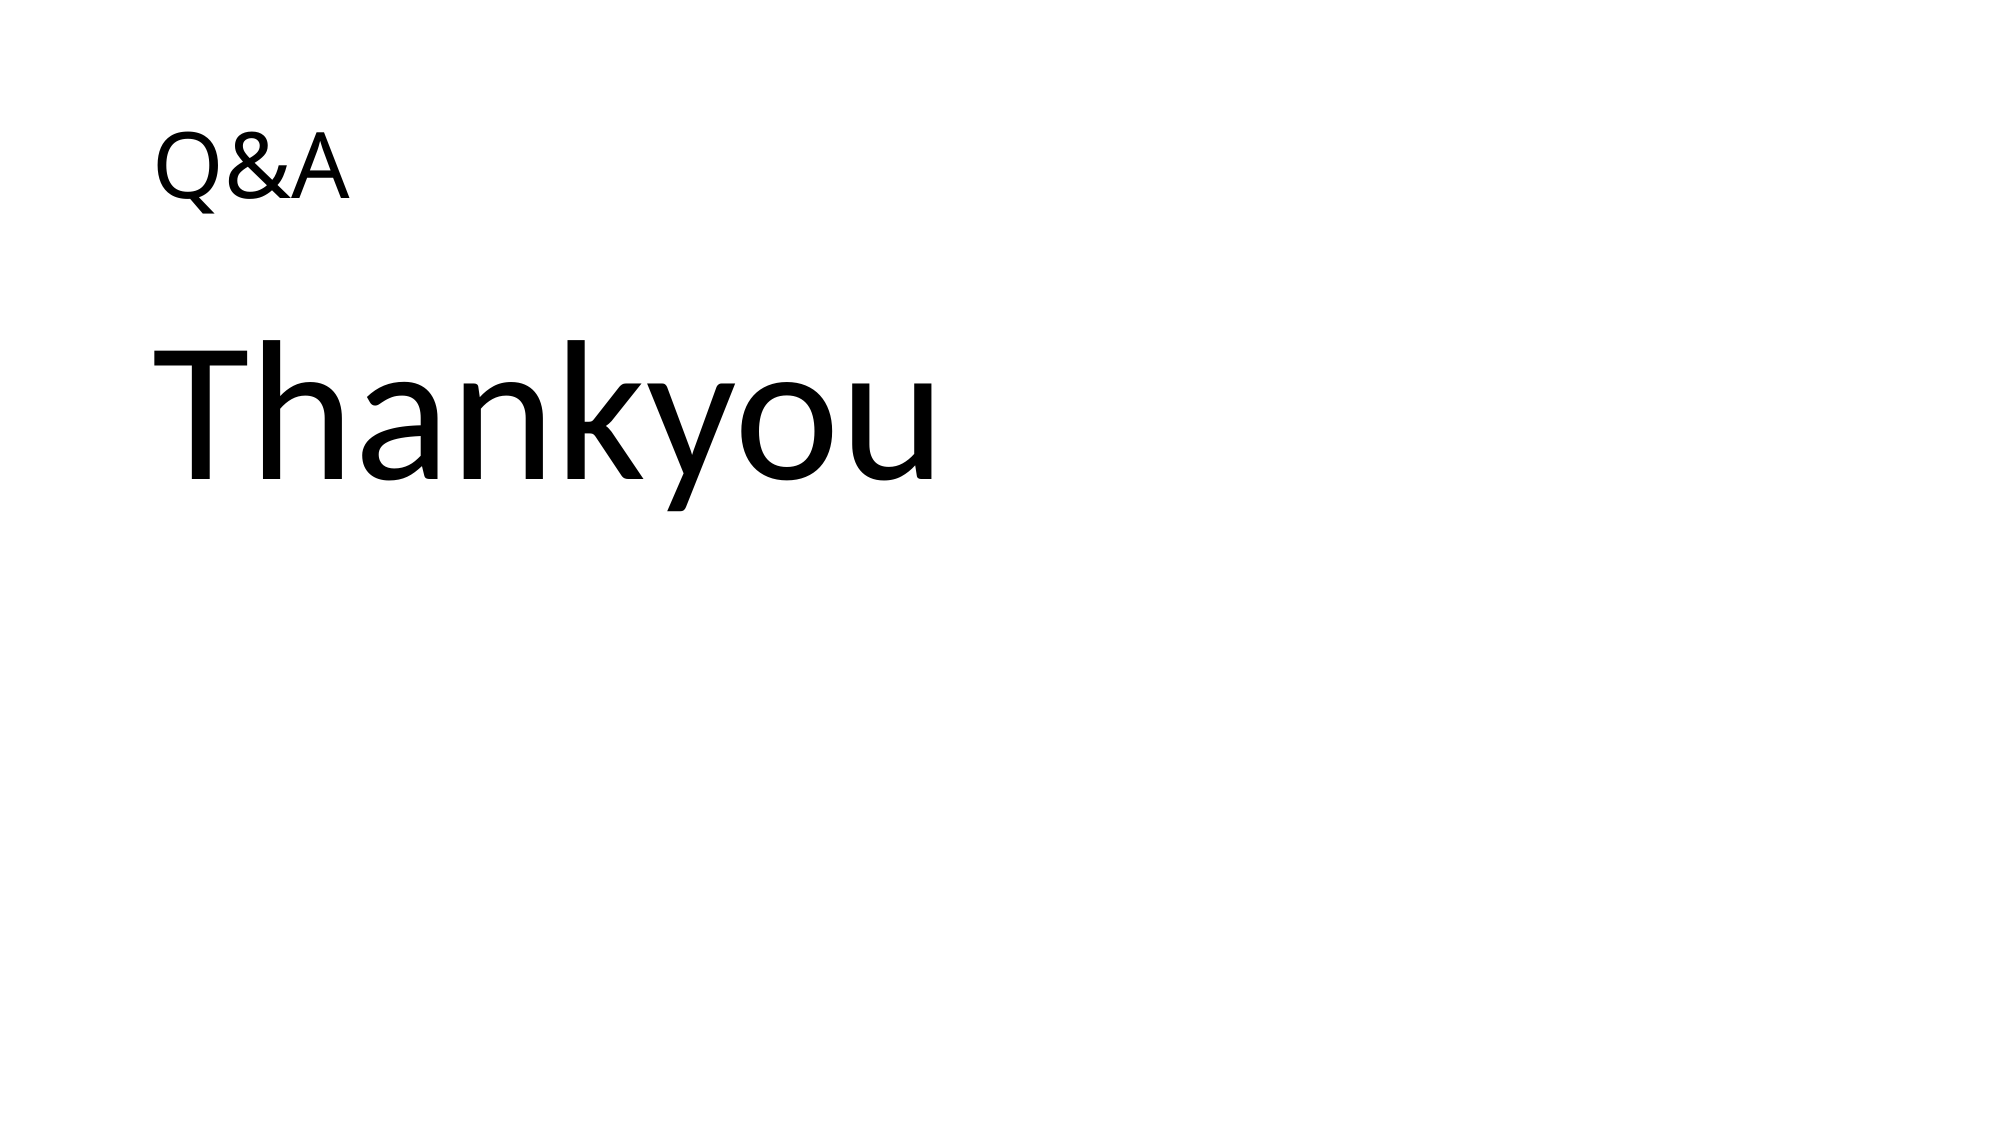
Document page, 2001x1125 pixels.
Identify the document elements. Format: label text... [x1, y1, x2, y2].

list Thankyou [137, 299, 1863, 1014]
title Q&A [137, 59, 1863, 278]
